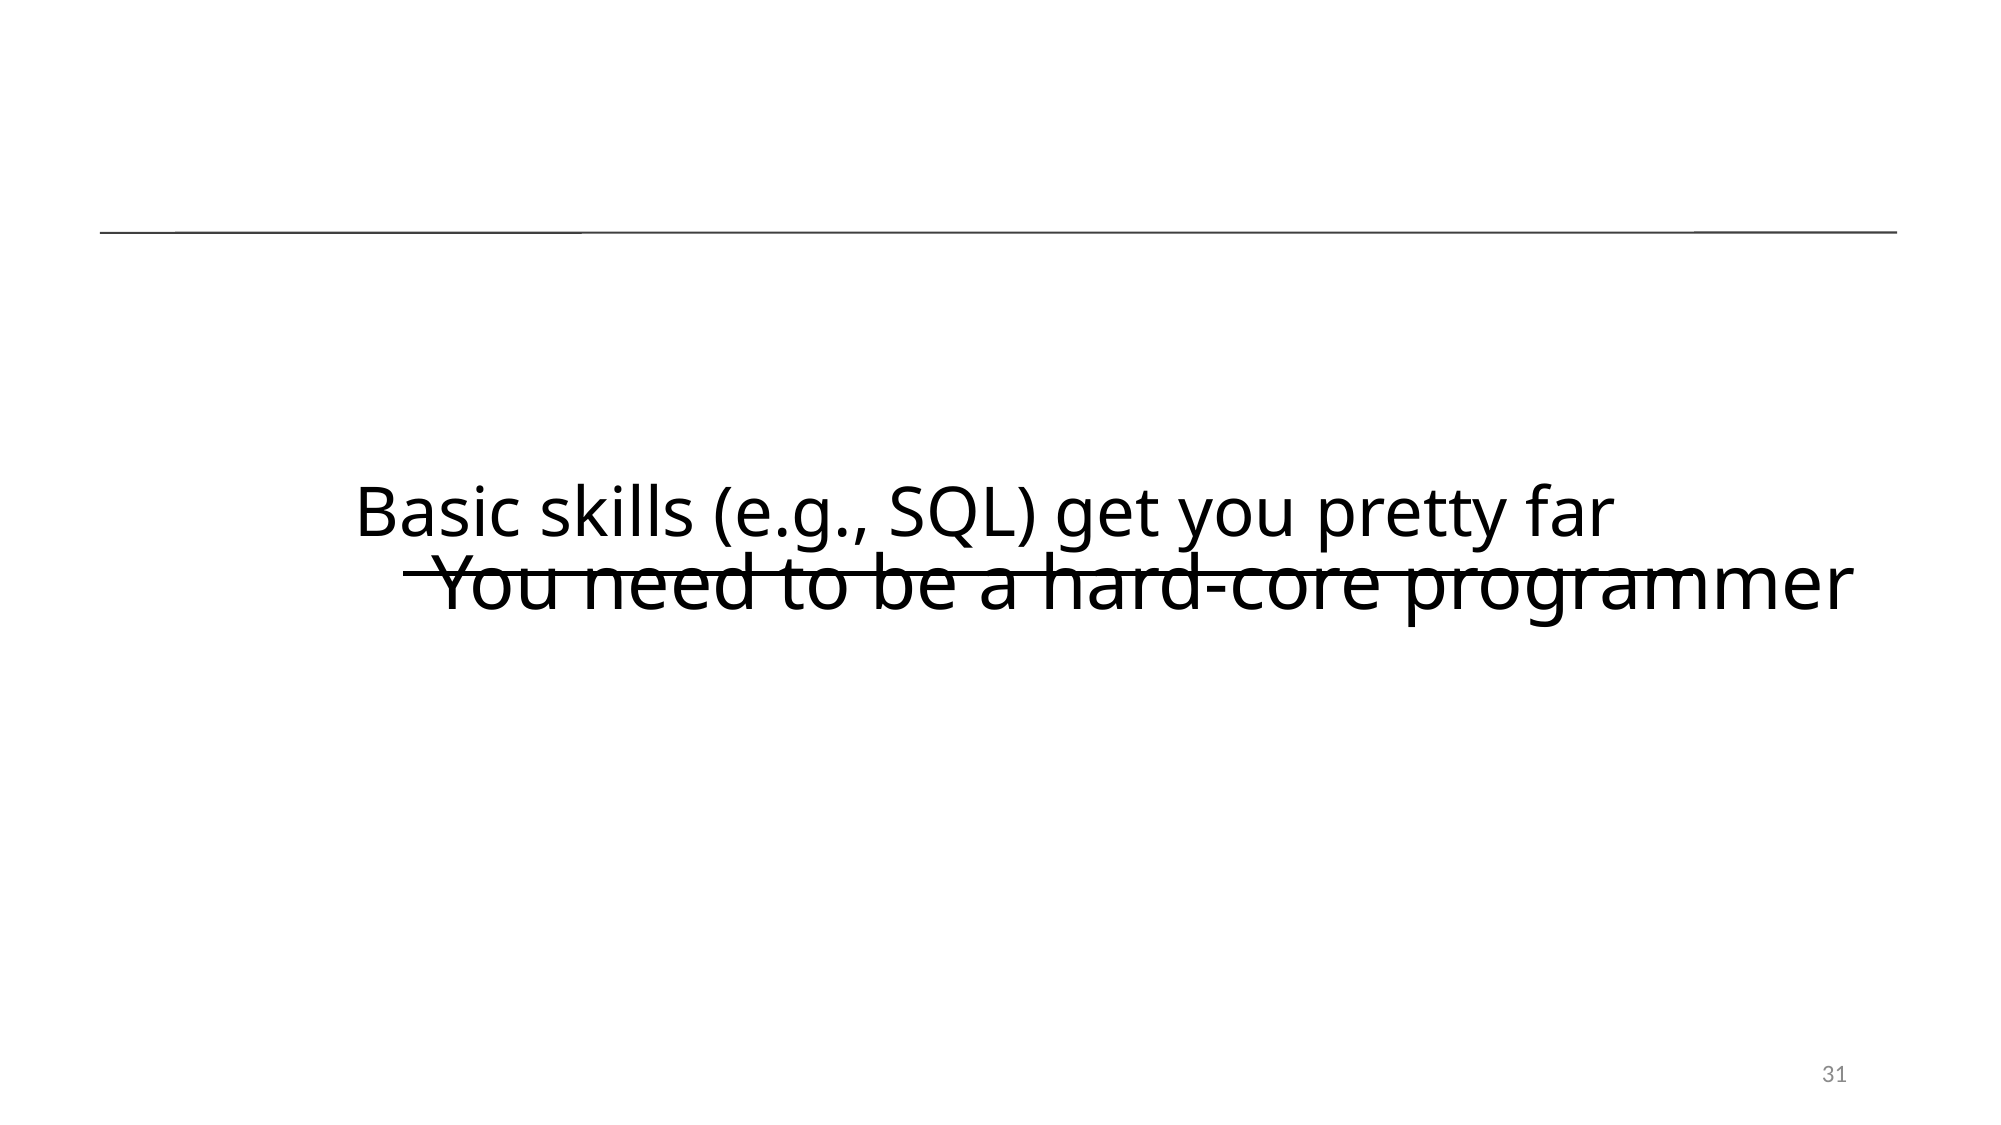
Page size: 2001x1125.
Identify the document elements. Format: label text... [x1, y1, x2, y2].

title You need to be a hard-core programmer [416, 474, 1876, 638]
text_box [343, 432, 1693, 596]
slide_number 31 [1412, 1042, 1863, 1103]
